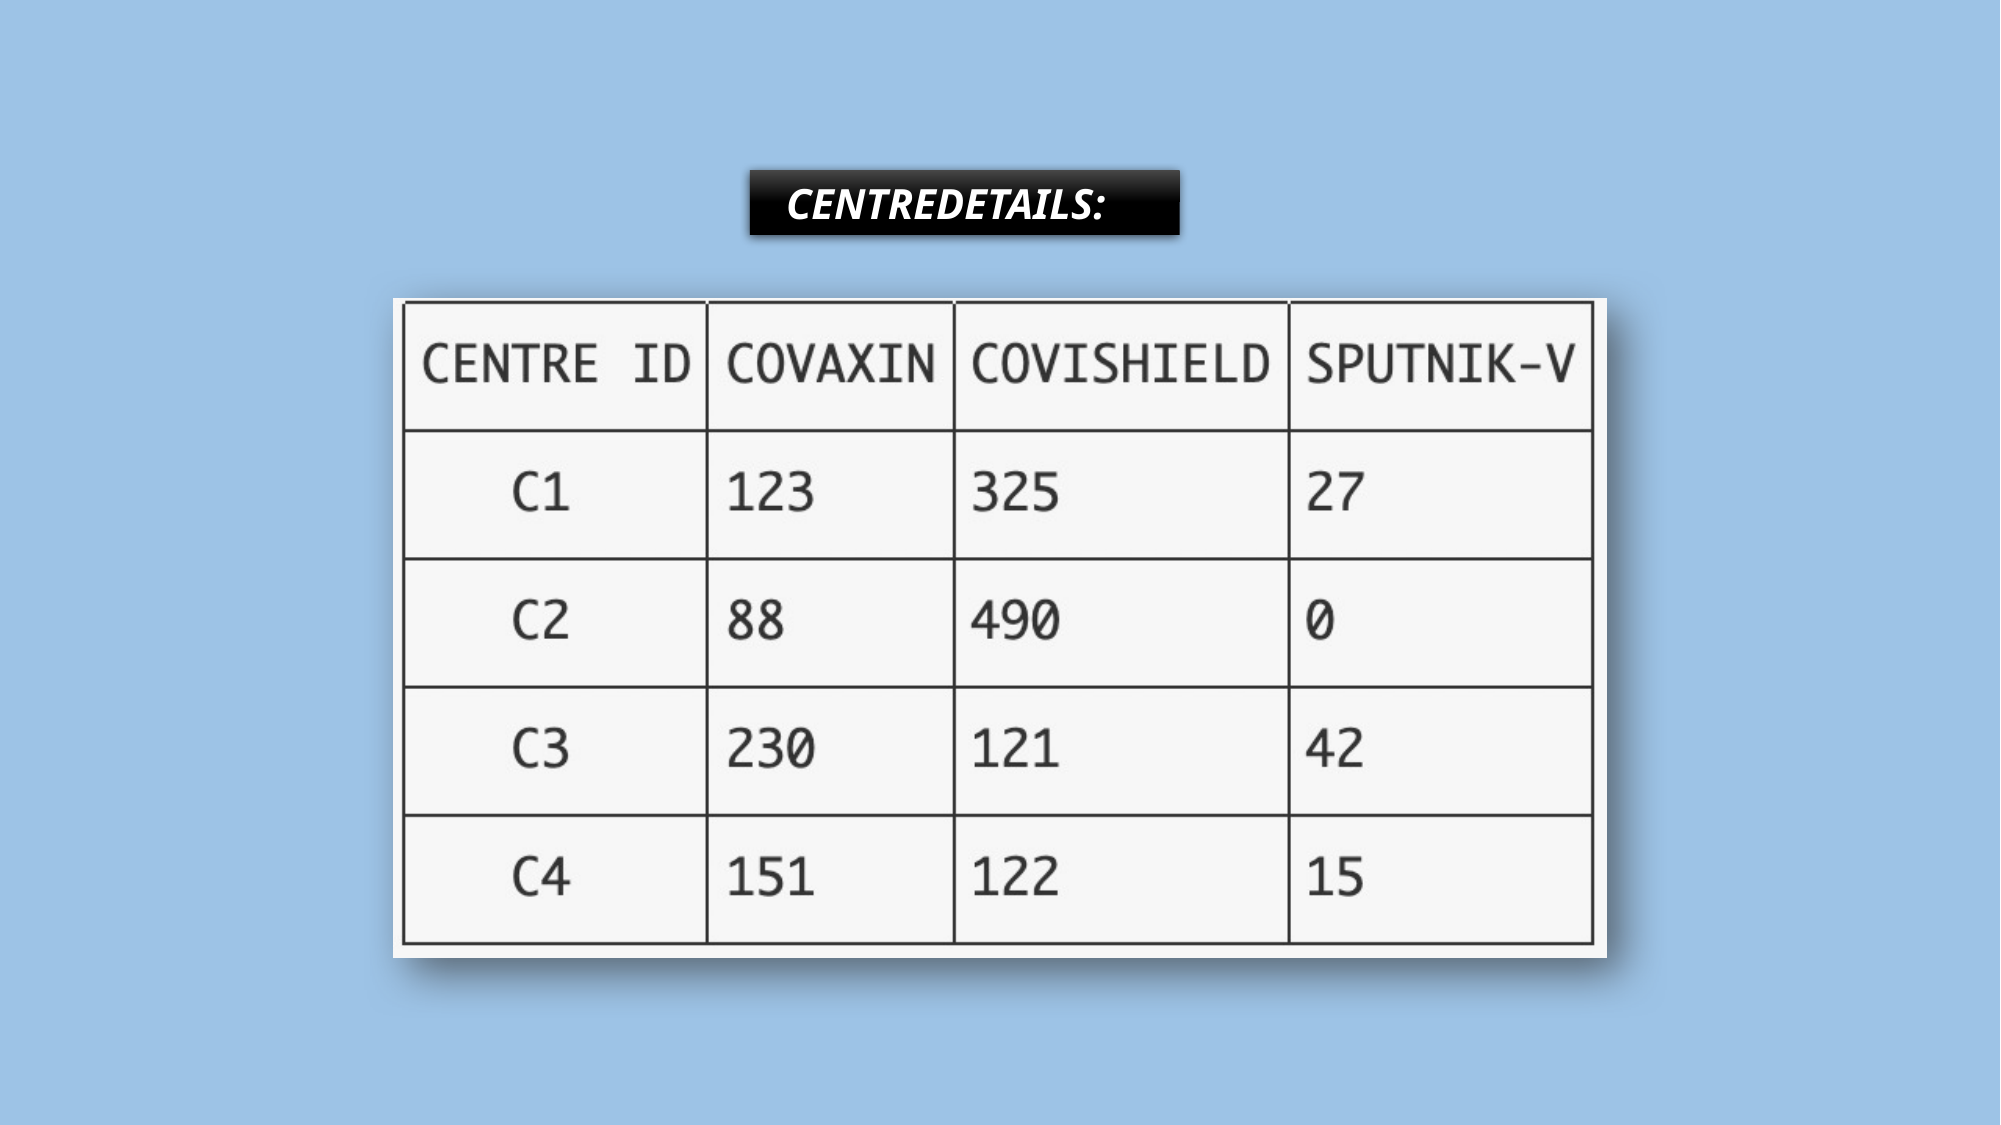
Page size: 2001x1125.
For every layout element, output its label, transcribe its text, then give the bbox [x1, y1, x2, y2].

text_box CENTREDETAILS: [749, 170, 1180, 235]
picture [393, 298, 1607, 958]
